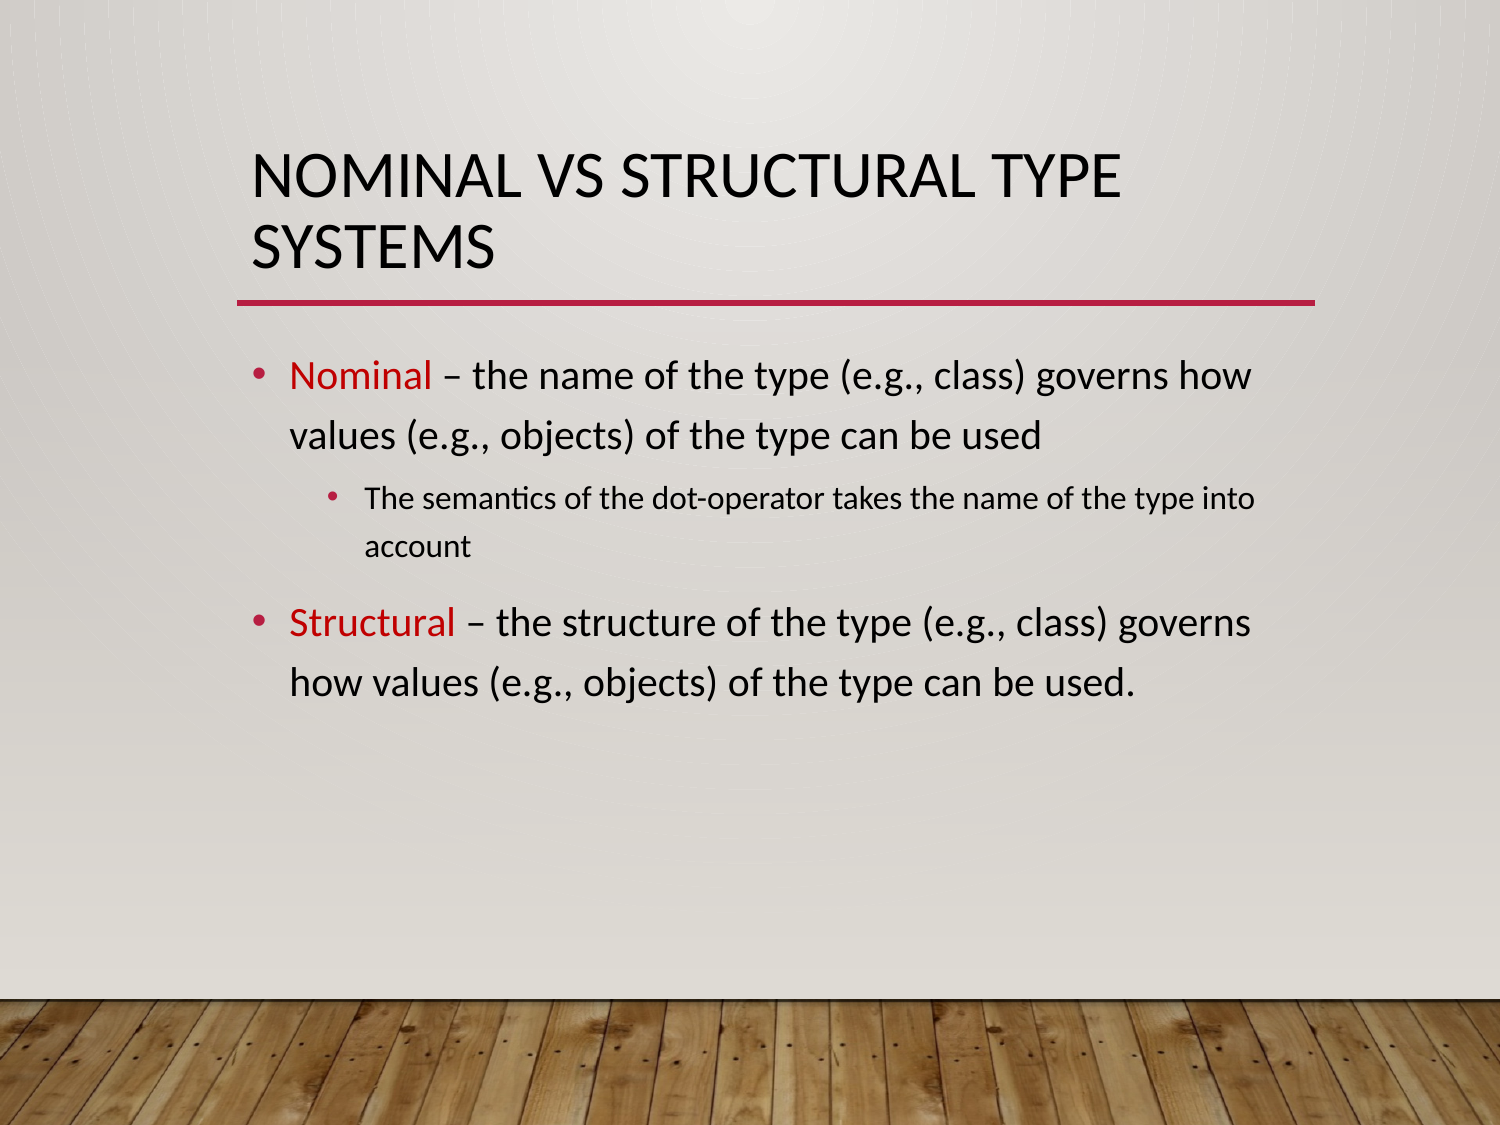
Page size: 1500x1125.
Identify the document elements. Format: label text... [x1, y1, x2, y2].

list Nominal – the name of the type (e.g., class) governs how values (e.g., objects) of the type can be used The semantics of the dot-operator takes the name of the type into account Structural – the structure of the type (e.g., class) governs how values (e.g., objects) of the type can be used. [236, 330, 1315, 897]
title Nominal vS Structural Type Systems [236, 131, 1315, 305]
picture [0, 999, 1500, 1125]
